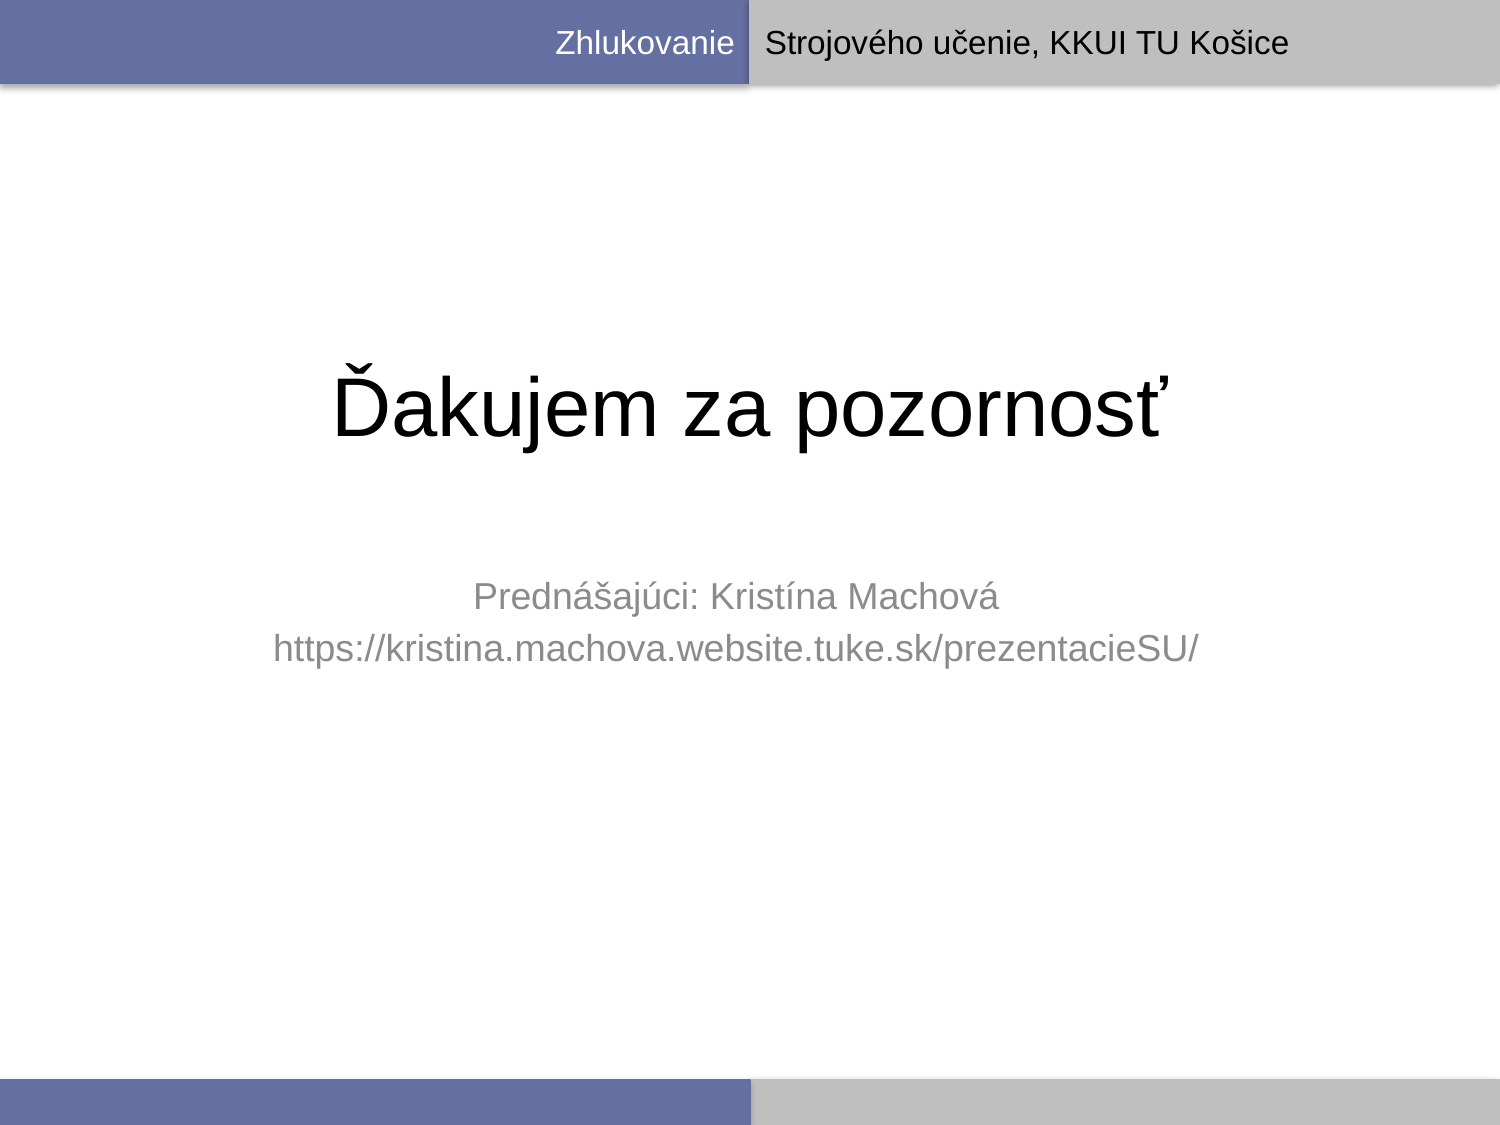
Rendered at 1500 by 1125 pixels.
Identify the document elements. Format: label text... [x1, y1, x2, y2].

subtitle Prednášajúci: Kristína Machová https://kristina.machova.website.tuke.sk/prezentacieSU/ [98, 564, 1374, 715]
title Ďakujem za pozornosť [112, 299, 1388, 507]
